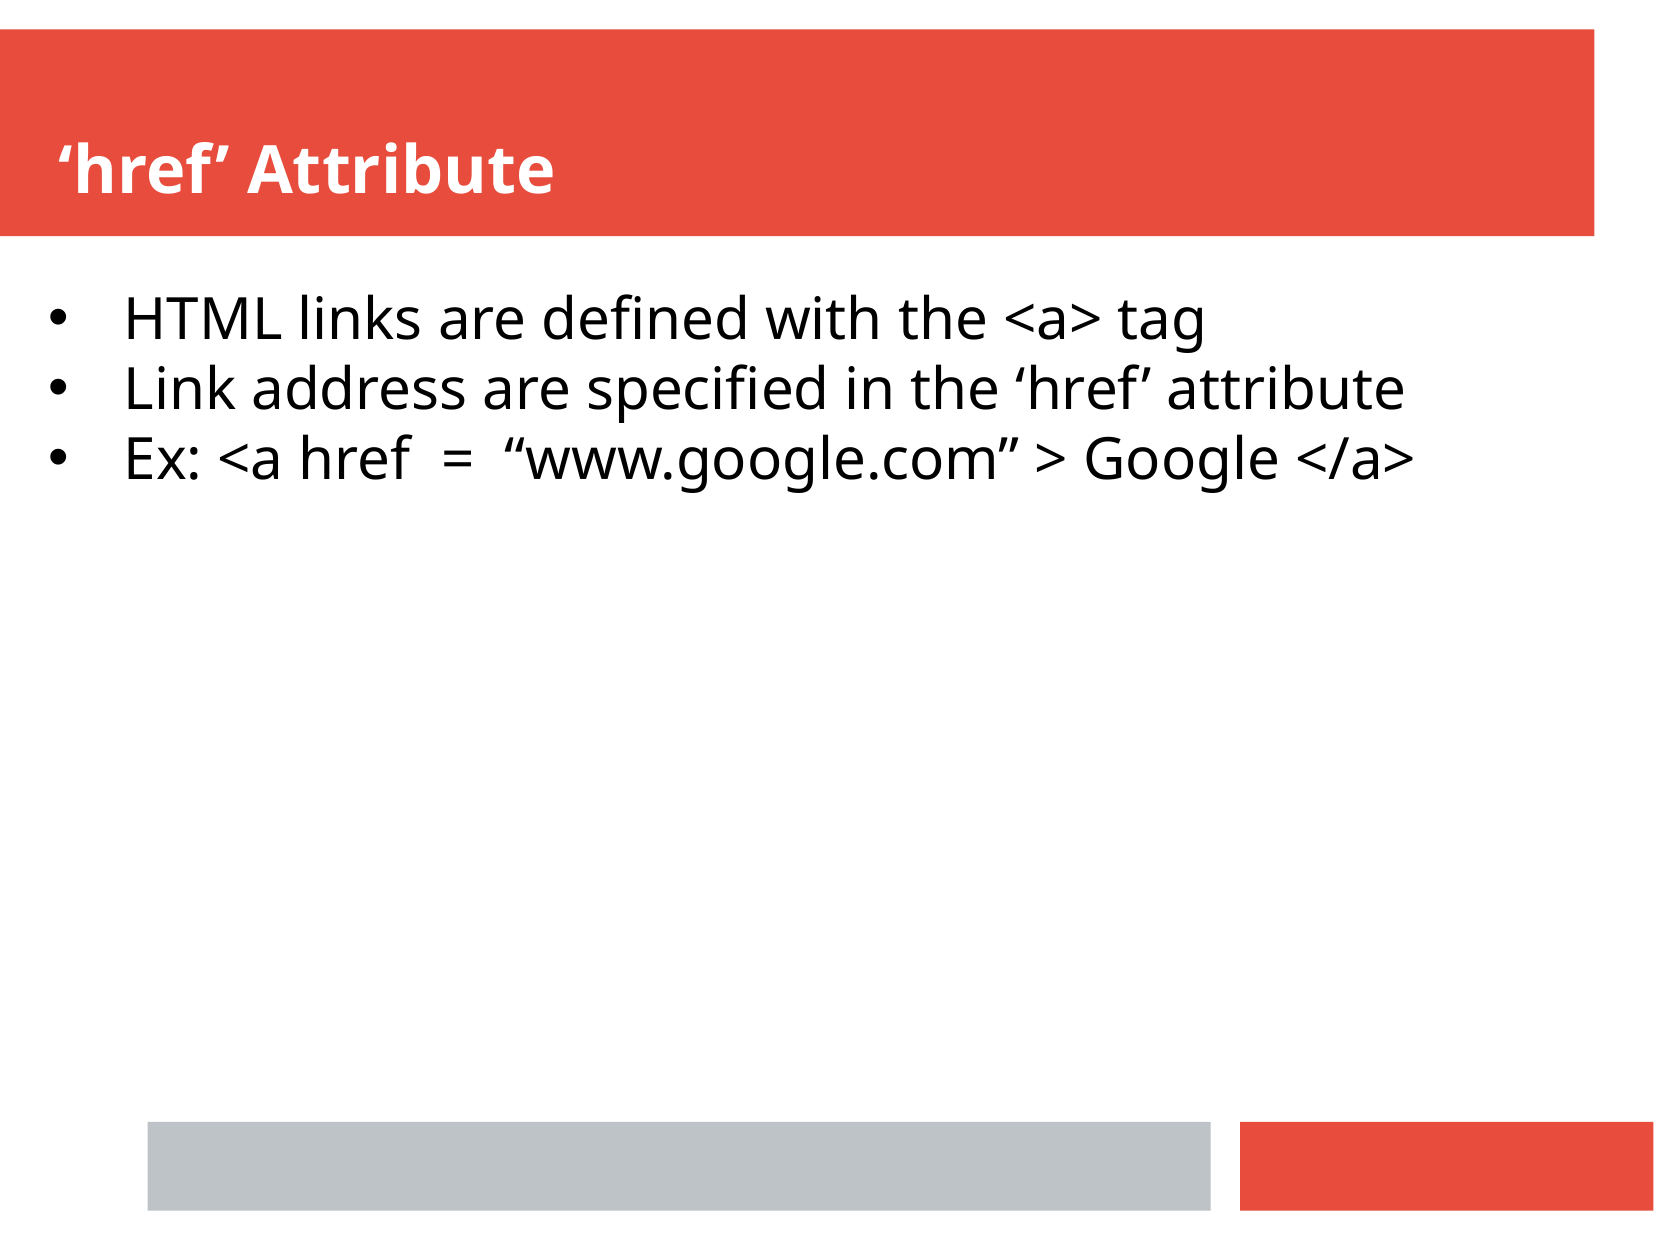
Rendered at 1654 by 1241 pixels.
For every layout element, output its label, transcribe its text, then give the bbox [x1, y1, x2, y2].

text_box HTML links are defined with the <a> tag Link address are specified in the ‘href’ attribute Ex: <a href = “www.google.com” > Google </a> [34, 273, 1570, 569]
text_box ‘href’ Attribute [58, 58, 1595, 207]
